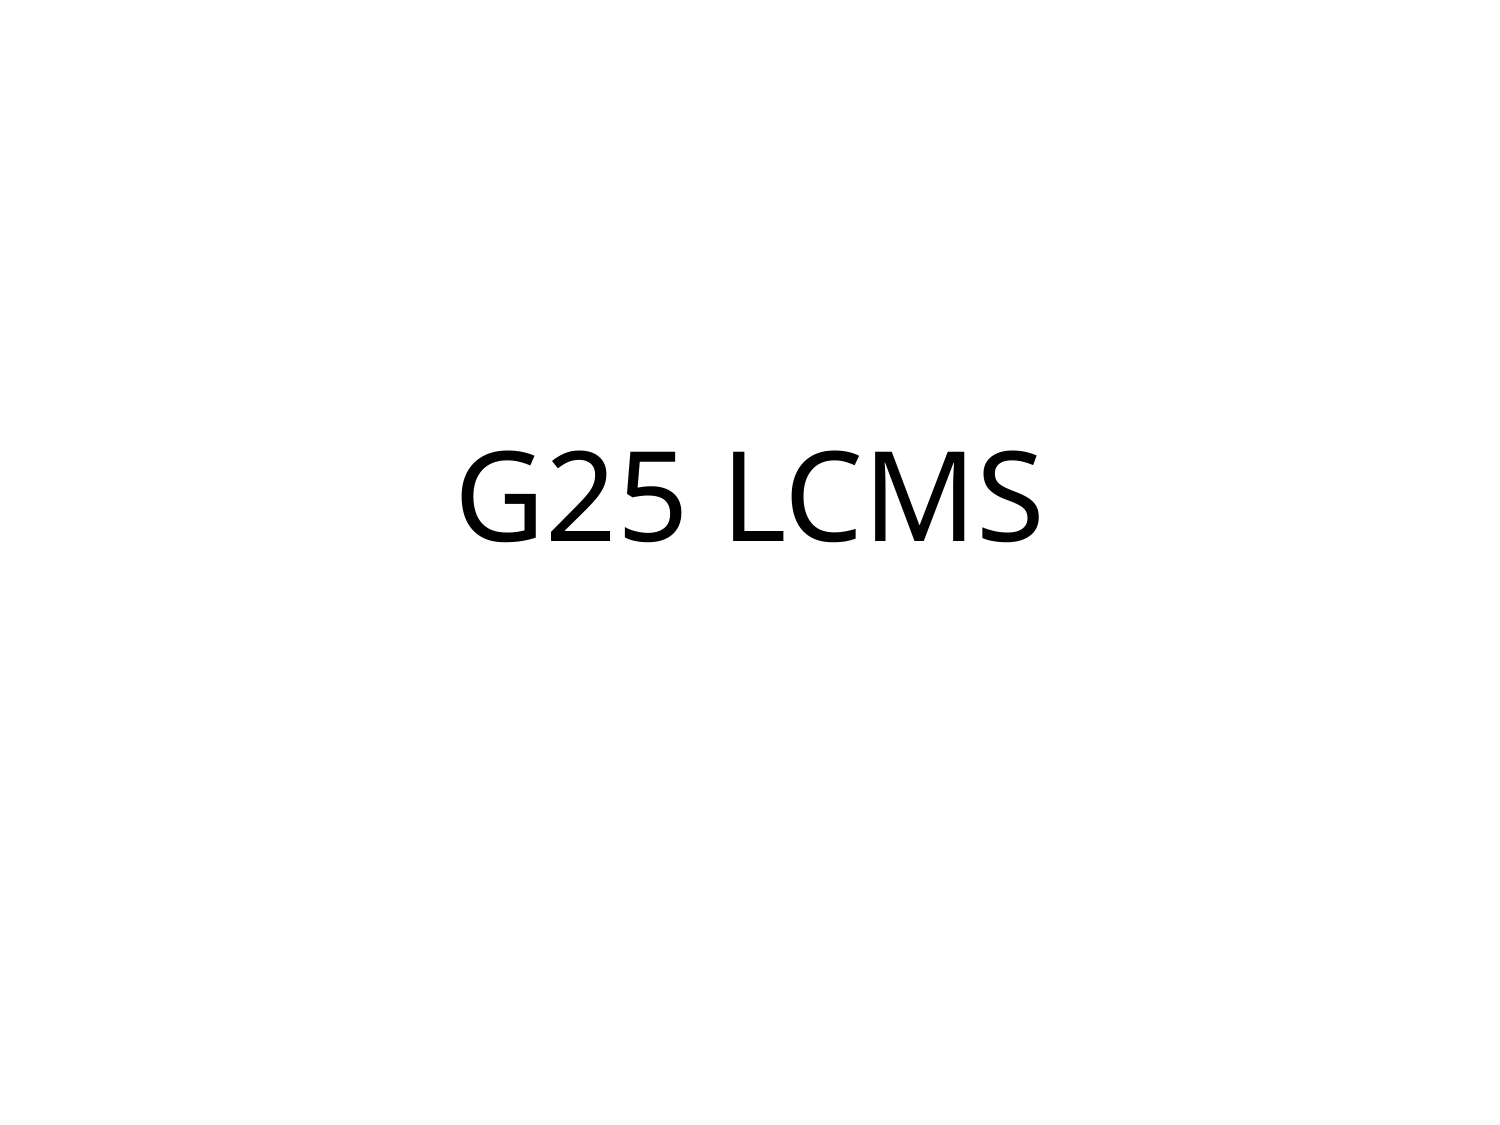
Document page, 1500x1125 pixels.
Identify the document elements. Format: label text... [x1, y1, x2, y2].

title G25 LCMS [112, 184, 1388, 576]
